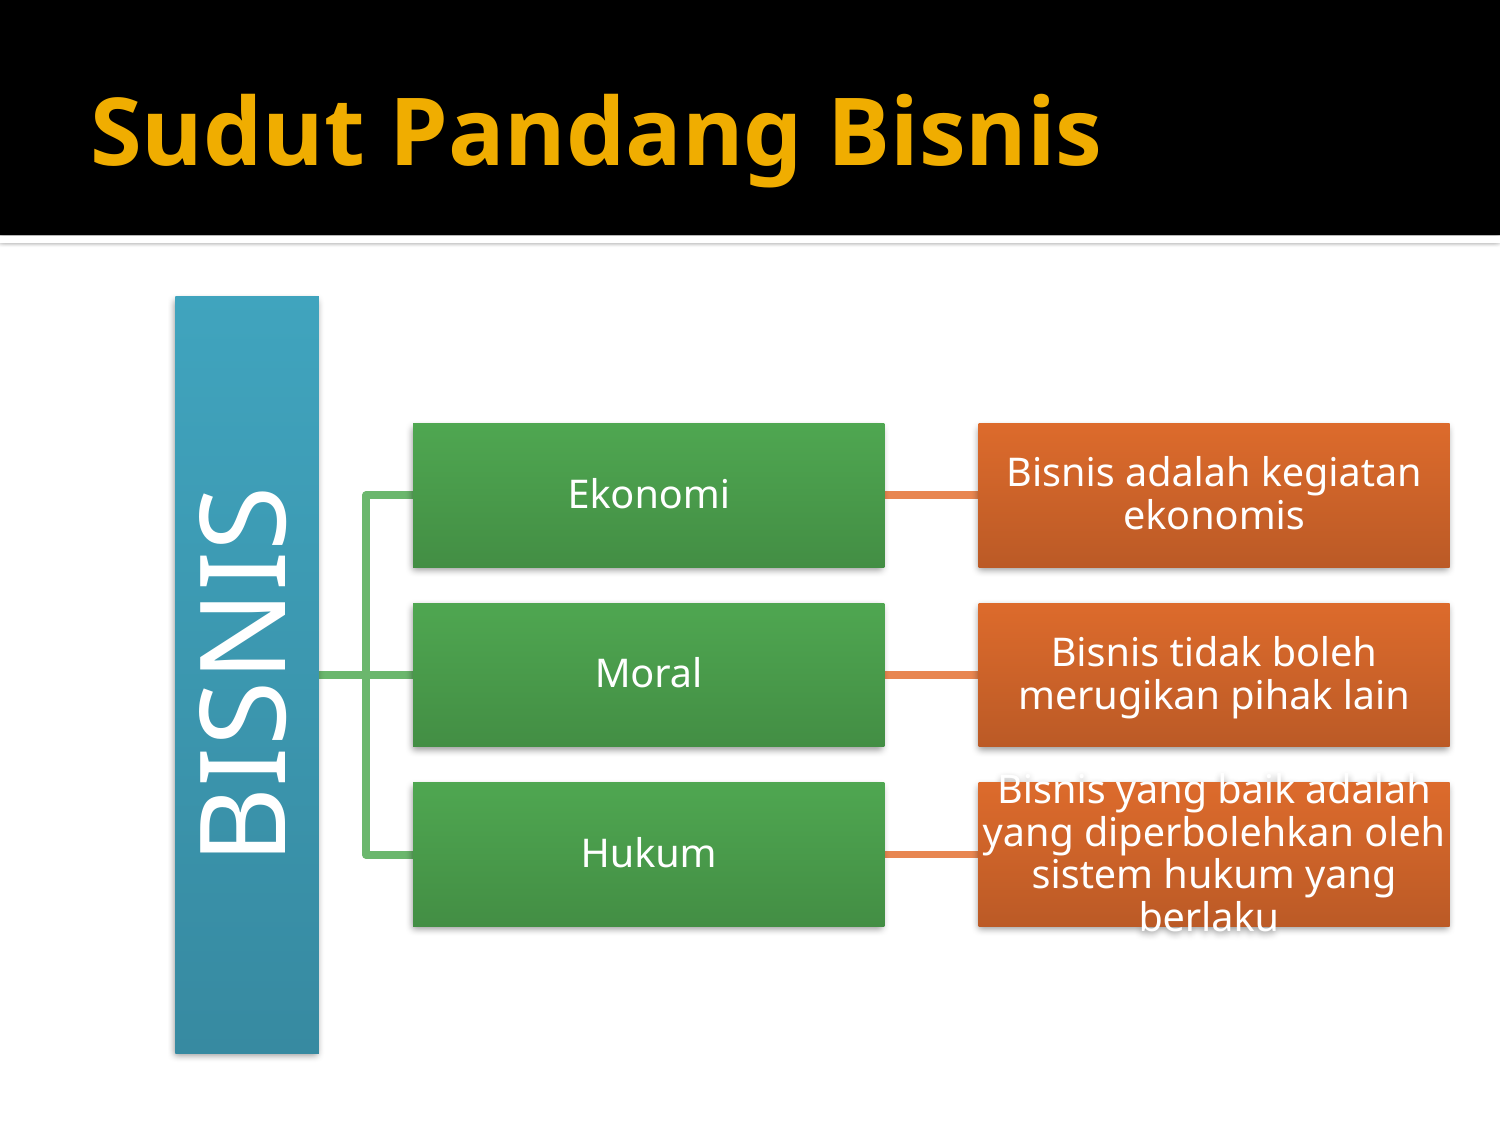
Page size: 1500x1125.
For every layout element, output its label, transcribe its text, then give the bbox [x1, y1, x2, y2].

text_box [174, 287, 1450, 1063]
title Sudut Pandang Bisnis [75, 25, 1425, 231]
